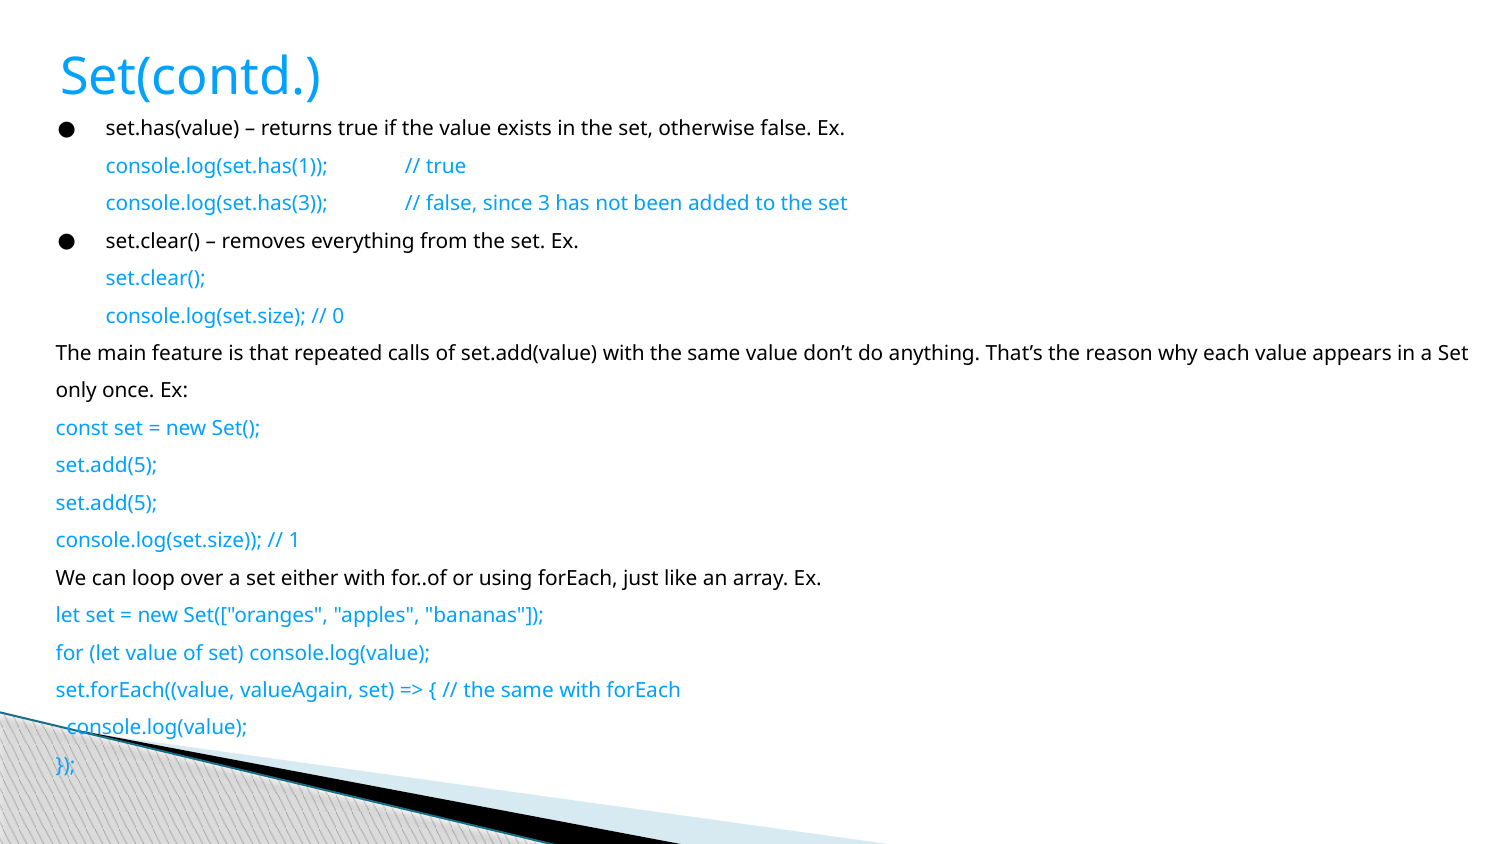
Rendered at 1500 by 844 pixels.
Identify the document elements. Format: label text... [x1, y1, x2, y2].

text_box Set(contd.) [60, 29, 1448, 103]
text_box set.has(value) – returns true if the value exists in the set, otherwise false. Ex. console.log(set.has(1)); // true console.log(set.has(3)); // false, since 3 has not been added to the set set.clear() – removes everything from the set. Ex. set.clear(); console.log(set.size); // 0 The main feature is that repeated calls of set.add(value) with the same value don’t do anything. That’s the reason why each value appears in a Set only once. Ex: const set = new Set(); set.add(5); set.add(5); console.log(set.size)); // 1 We can loop over a set either with for..of or using forEach, just like an array. Ex. let set = new Set(["oranges", "apples", "bananas"]); for (let value of set) console.log(value); set.forEach((value, valueAgain, set) => { // the same with forEach console.log(value); }); [30, 102, 1478, 776]
